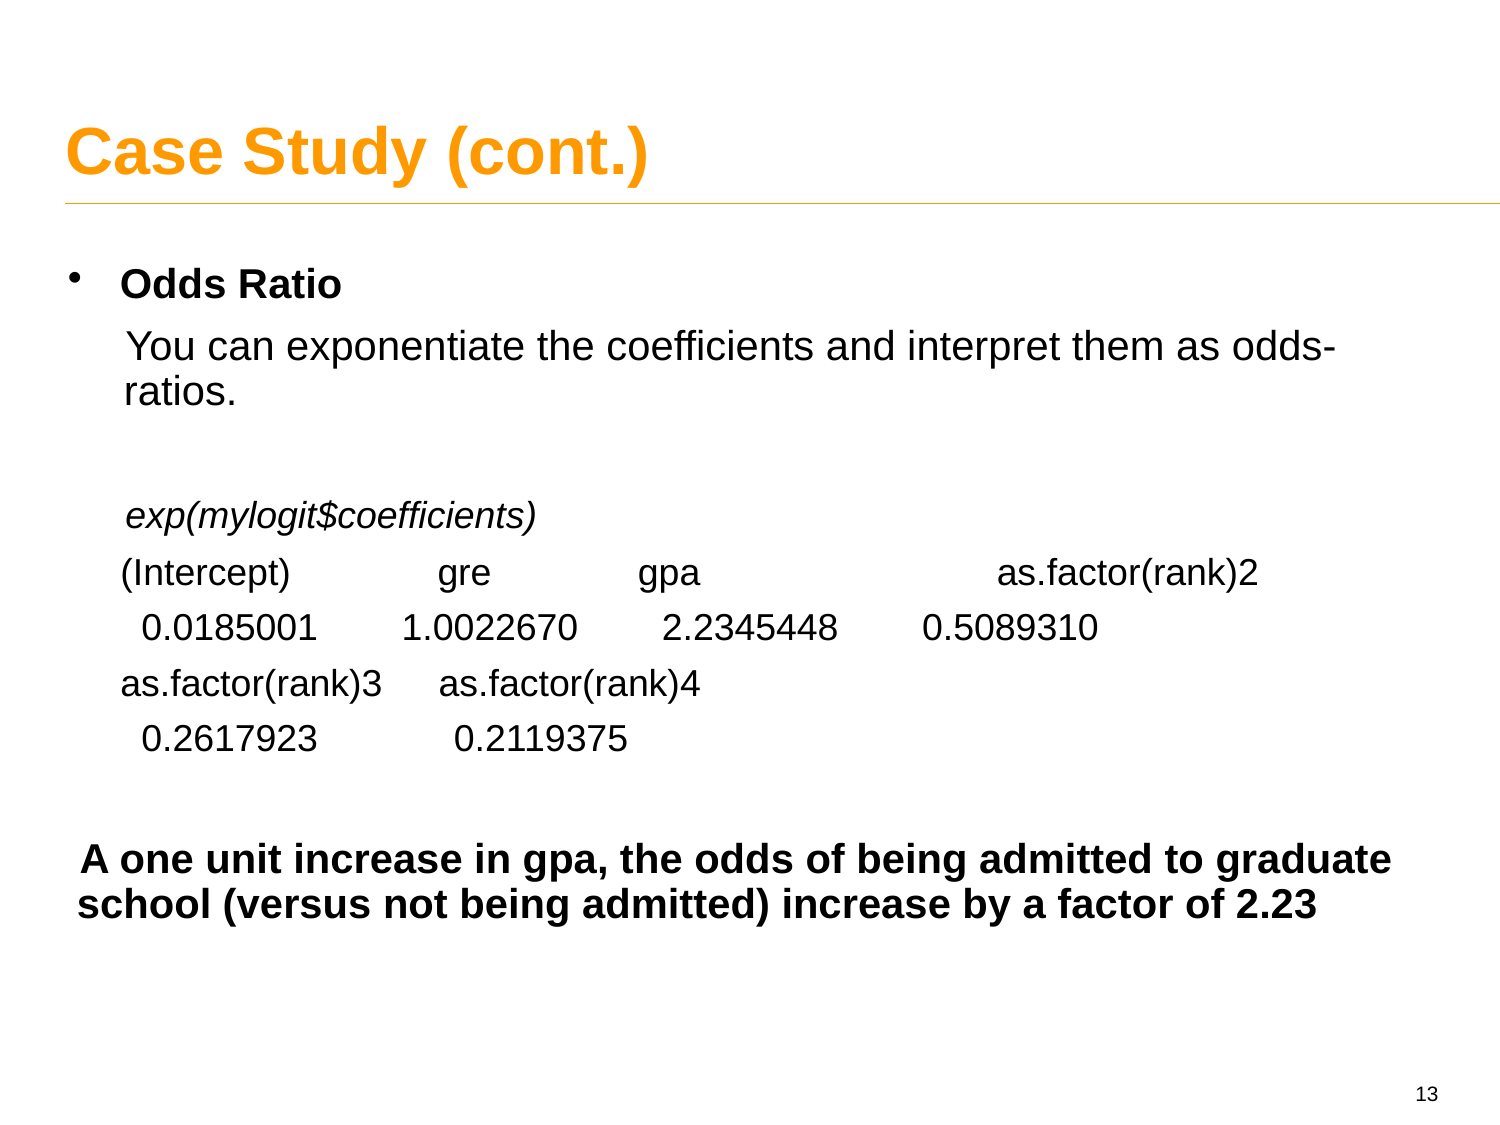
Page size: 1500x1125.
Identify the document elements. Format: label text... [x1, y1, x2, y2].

slide_number 13 [1174, 1067, 1454, 1114]
title Case Study (cont.) [64, 37, 1441, 198]
list Odds Ratio You can exponentiate the coefficients and interpret them as odds- ratios. exp(mylogit$coefficients) (Intercept) gre gpa as.factor(rank)2 0.0185001 1.0022670 2.2345448 0.5089310 as.factor(rank)3 as.factor(rank)4 0.2617923 0.2119375 A one unit increase in gpa, the odds of being admitted to graduate school (versus not being admitted) increase by a factor of 2.23 [52, 254, 1436, 1048]
